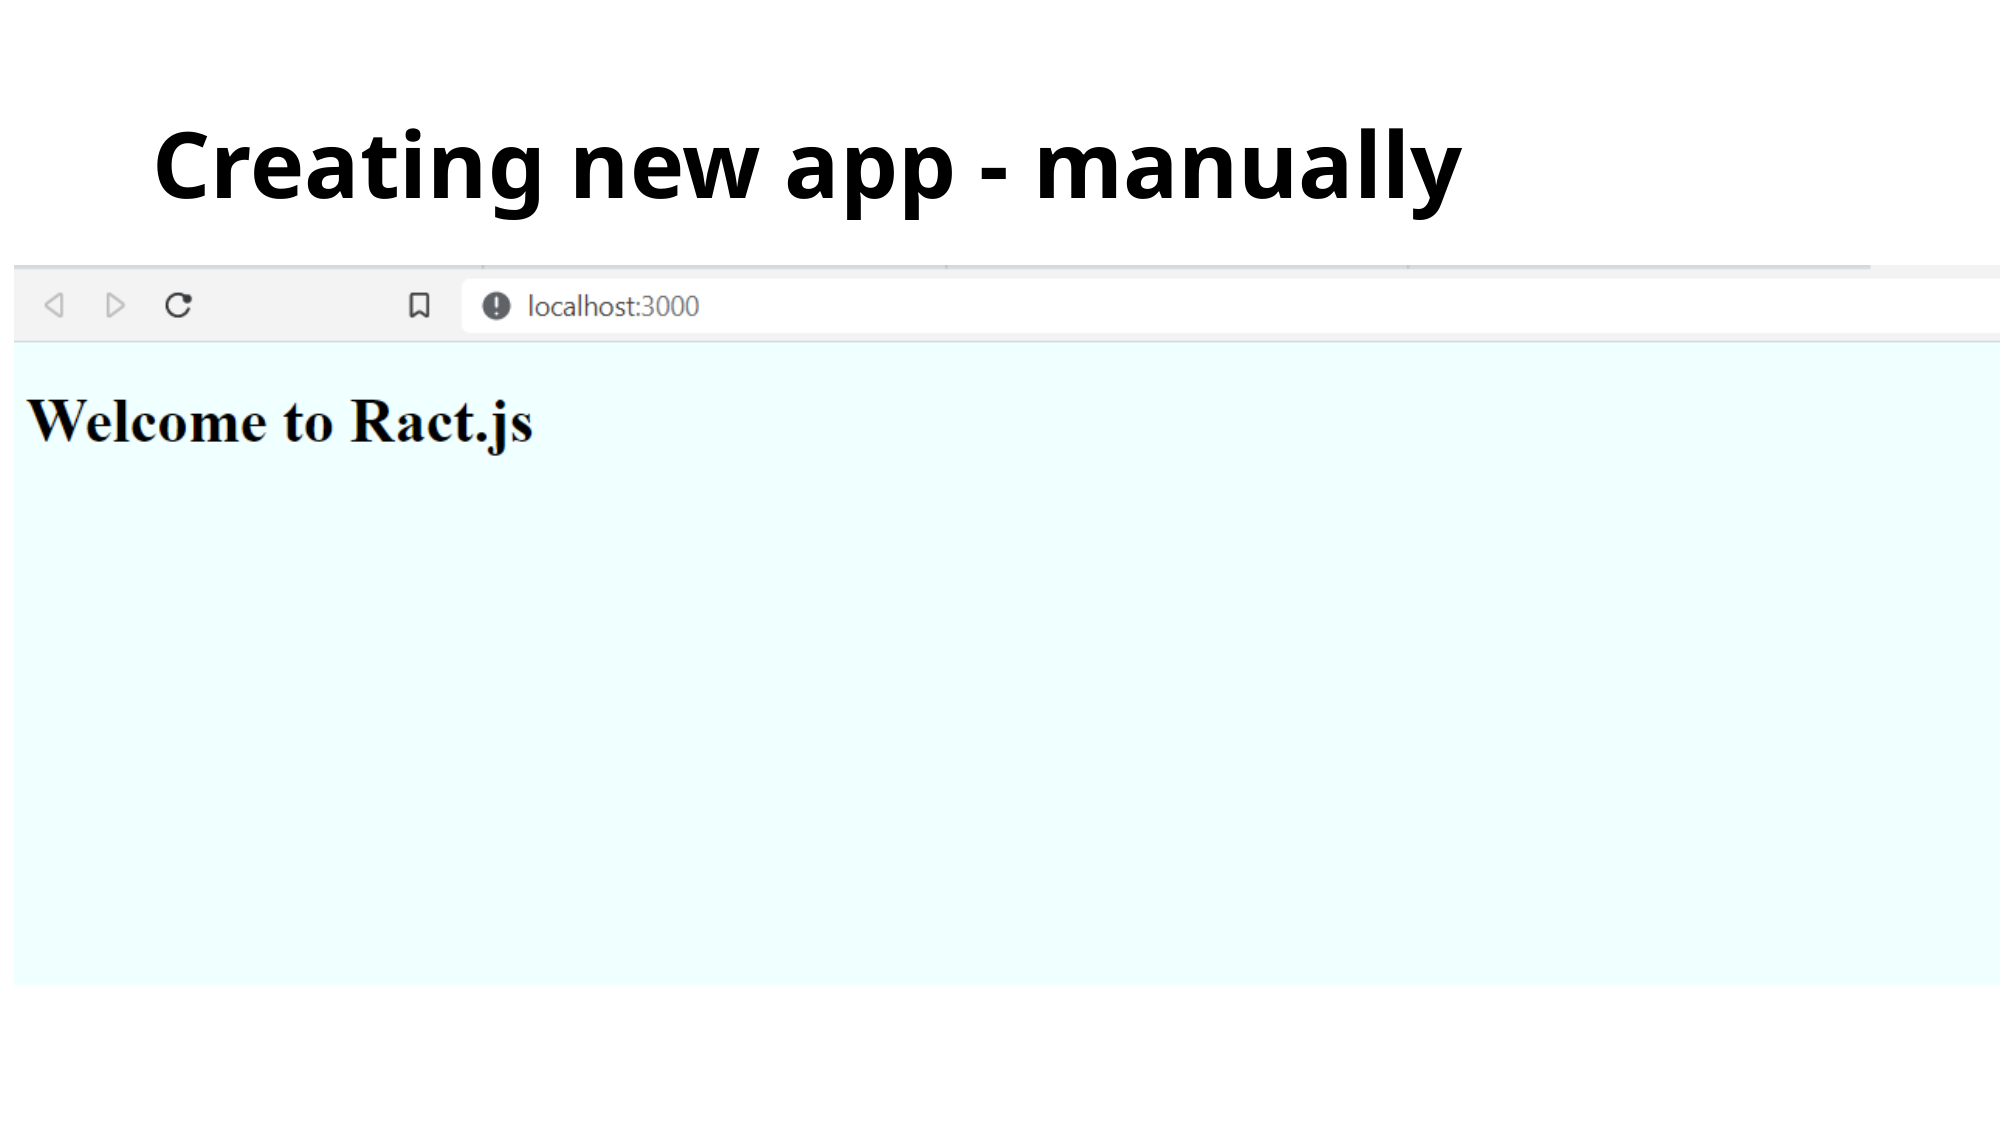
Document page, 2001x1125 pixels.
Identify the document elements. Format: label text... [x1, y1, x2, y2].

title Creating new app - manually [137, 59, 1863, 265]
picture [14, 265, 2000, 985]
